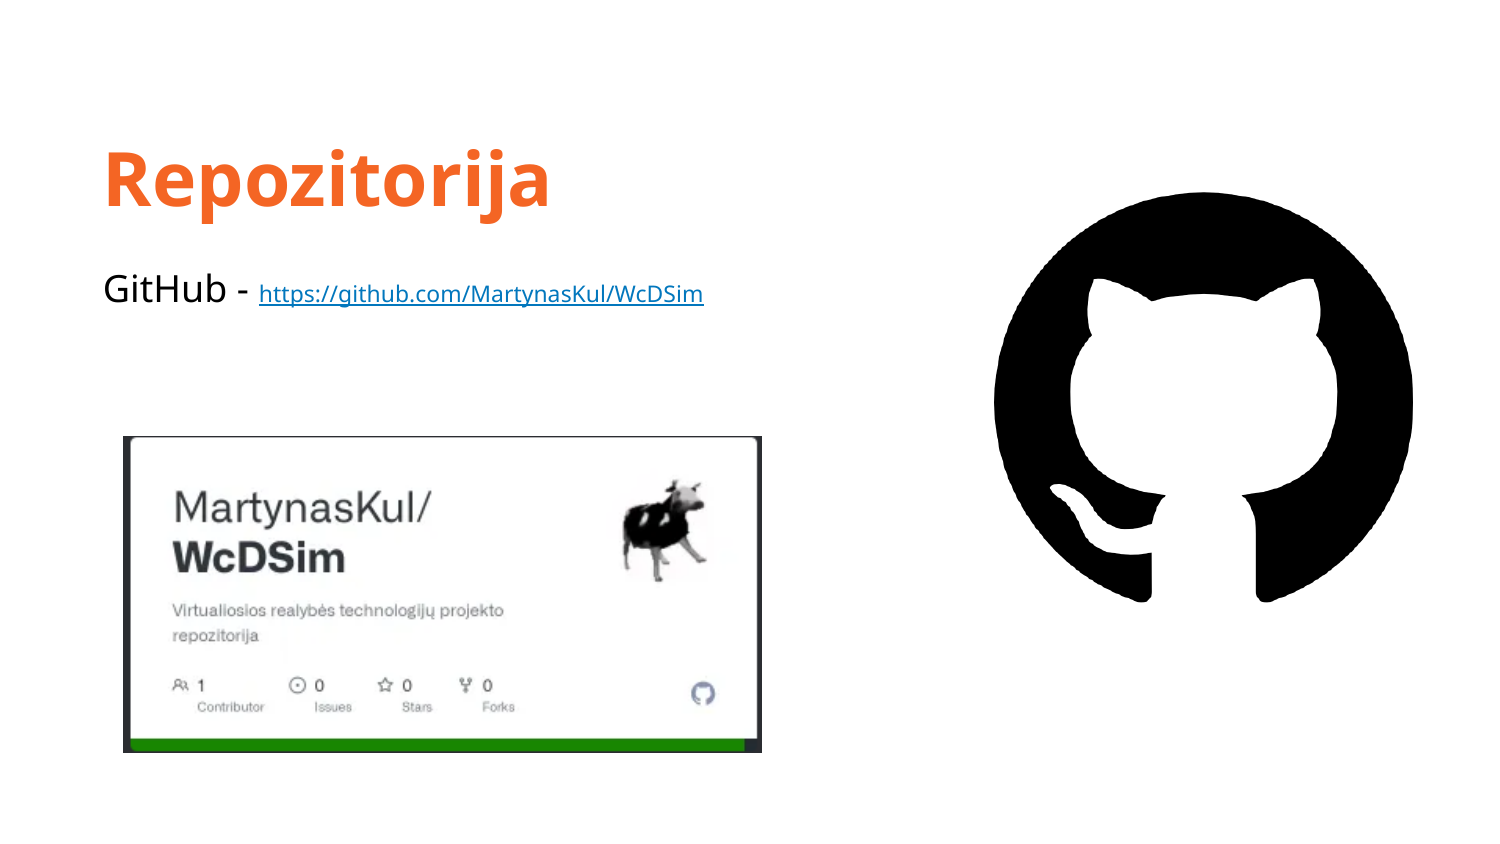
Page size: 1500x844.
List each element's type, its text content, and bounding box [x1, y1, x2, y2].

picture [123, 436, 762, 753]
picture [993, 187, 1413, 607]
title Repozitorija [87, 116, 941, 242]
title GitHub - https://github.com/MartynasKul/WcDSim [87, 242, 960, 818]
